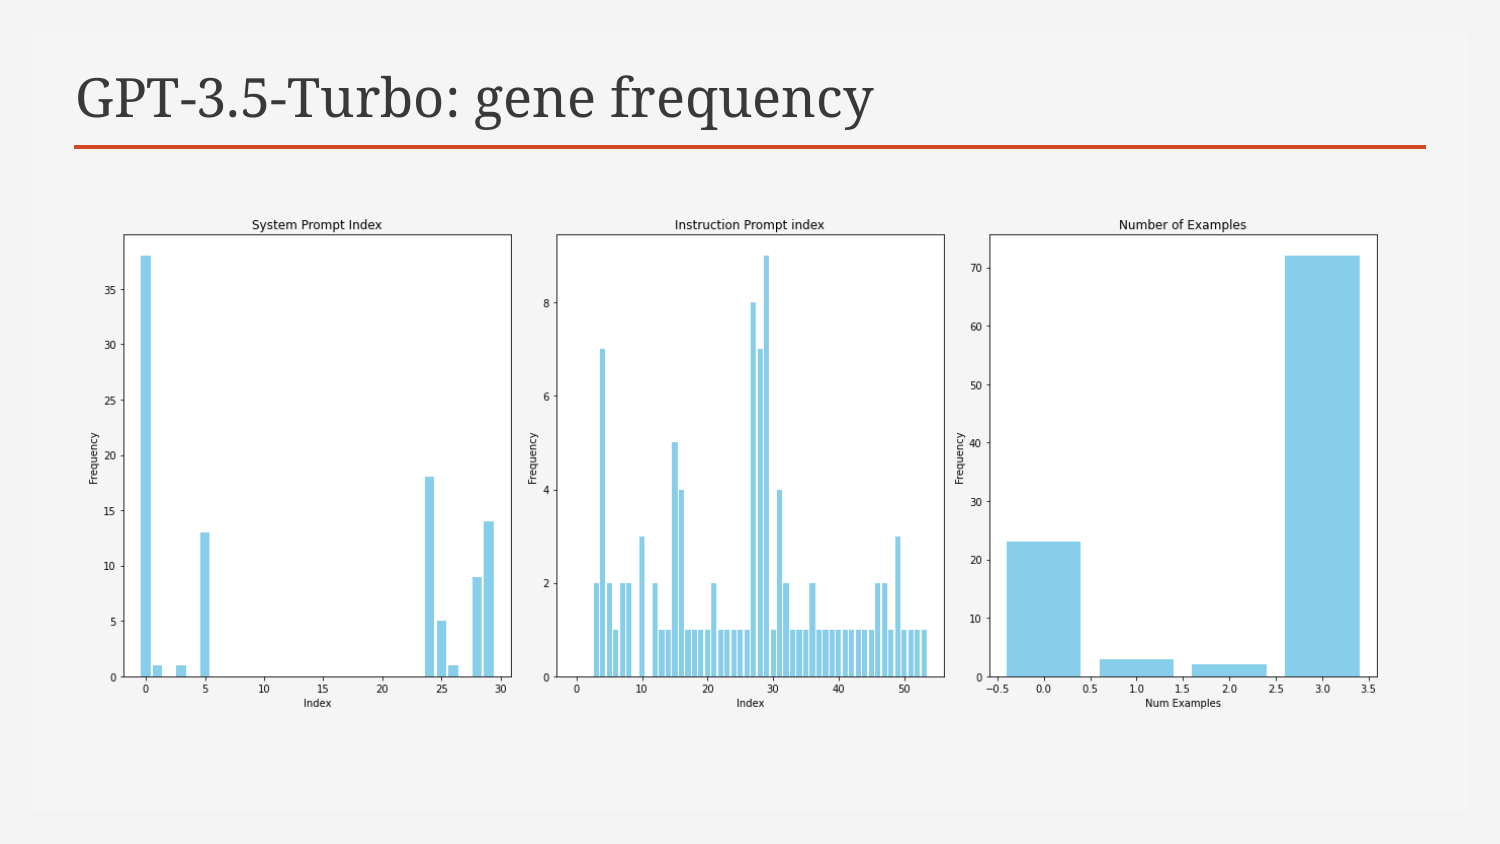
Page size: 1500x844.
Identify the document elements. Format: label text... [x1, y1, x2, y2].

picture [81, 212, 1385, 715]
title GPT-3.5-Turbo: gene frequency [64, 55, 911, 134]
